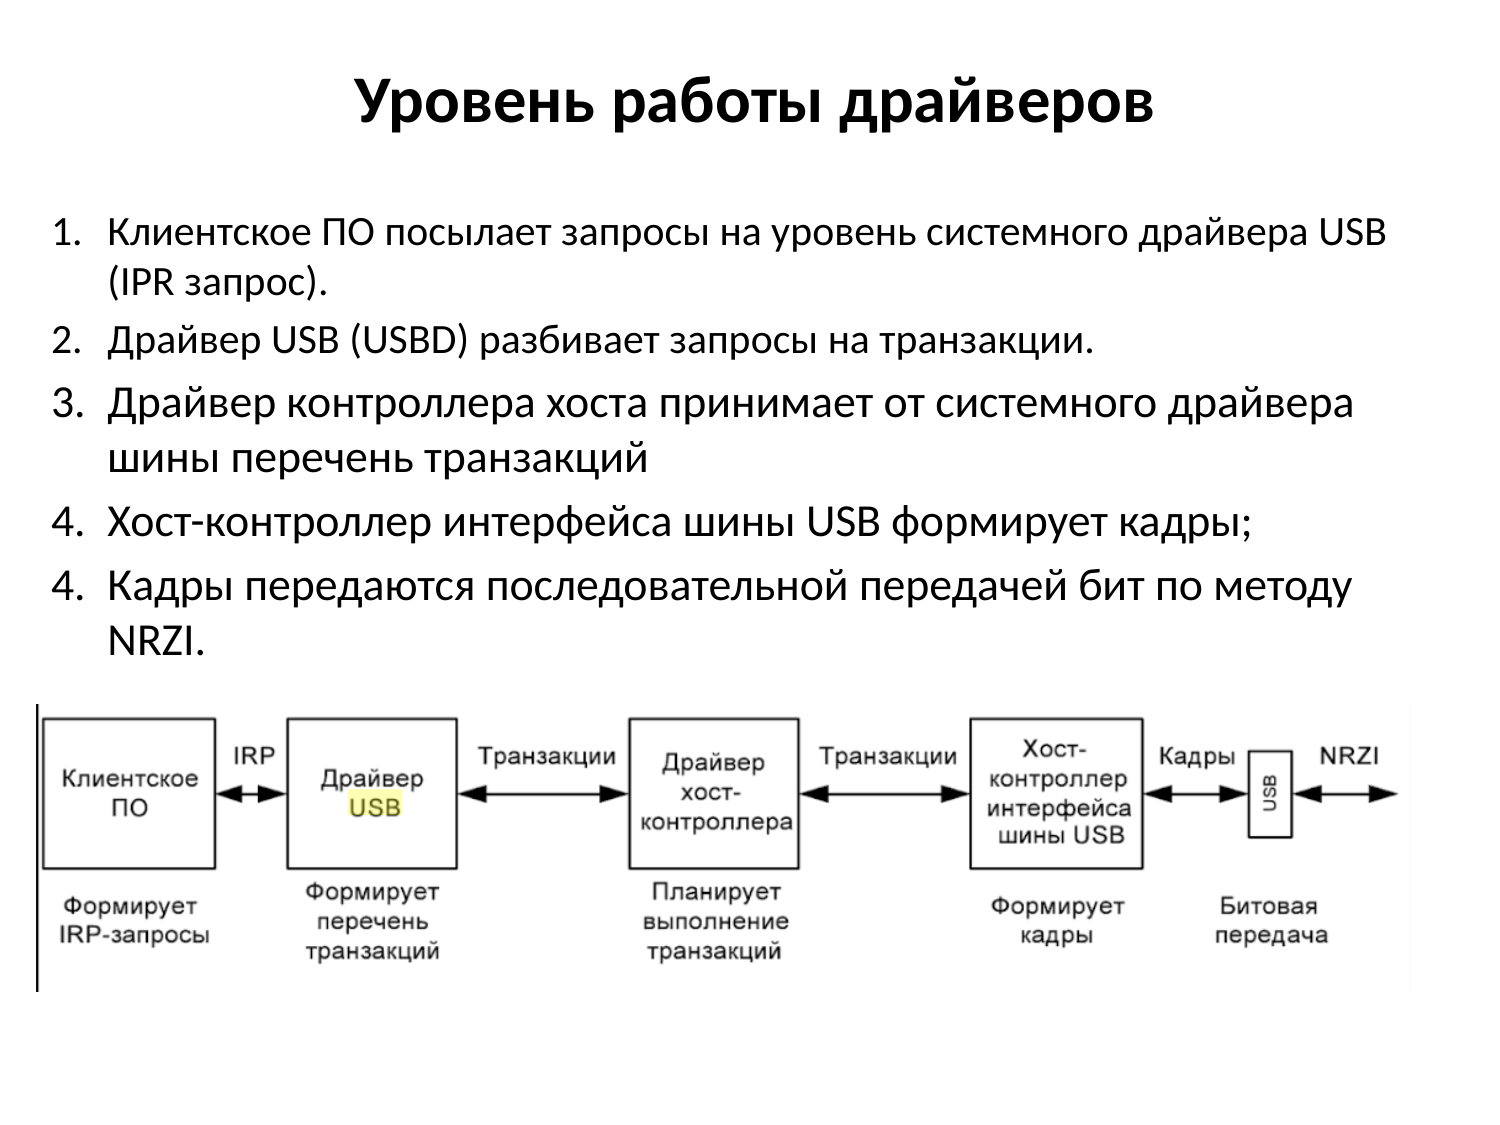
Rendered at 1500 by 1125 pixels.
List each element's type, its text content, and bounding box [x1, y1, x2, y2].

picture [35, 703, 1412, 992]
list Клиентское ПО посылает запросы на уровень системного драйвера USB (IPR запрос). Драйвер USB (USBD) разбивает запросы на транзакции. Драйвер контроллера хоста принимает от системного драйвера шины перечень транзакций Хост-контроллер интерфейса шины USB формирует кадры; Кадры передаются последовательной передачей бит по методу NRZI. [36, 196, 1457, 1071]
title Уровень работы драйверов [79, 30, 1430, 161]
